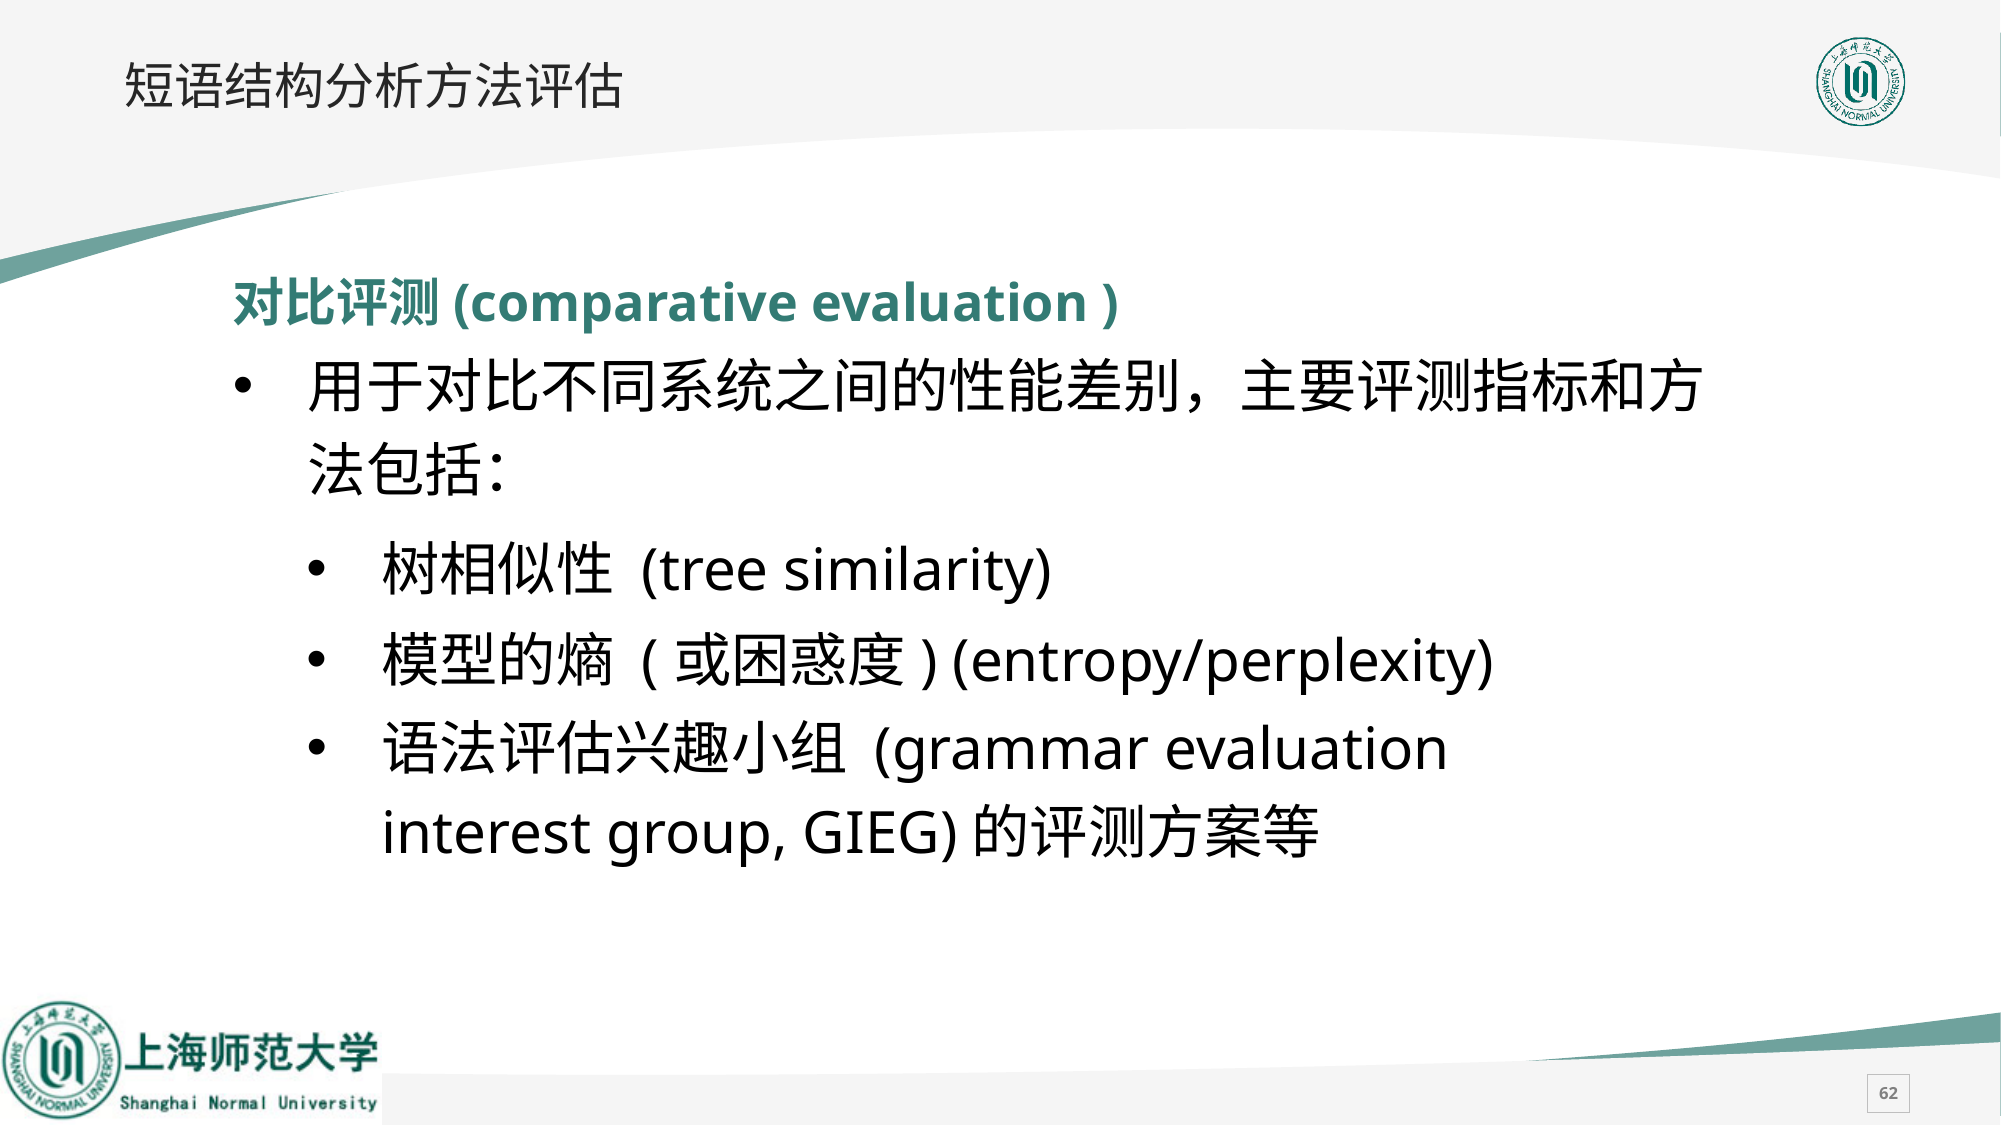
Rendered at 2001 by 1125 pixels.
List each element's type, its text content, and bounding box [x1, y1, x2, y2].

text_box 对比评测(comparative evaluation ) 用于对比不同系统之间的性能差别，主要评测指标和方法包括： 树相似性 (tree similarity) 模型的熵 (或困惑度) (entropy/perplexity) 语法评估兴趣小组 (grammar evaluation interest group, GIEG)的评测方案等 [230, 246, 1748, 866]
picture [1812, 33, 1909, 130]
title 短语结构分析方法评估 [110, 53, 1890, 223]
picture [0, 981, 382, 1125]
